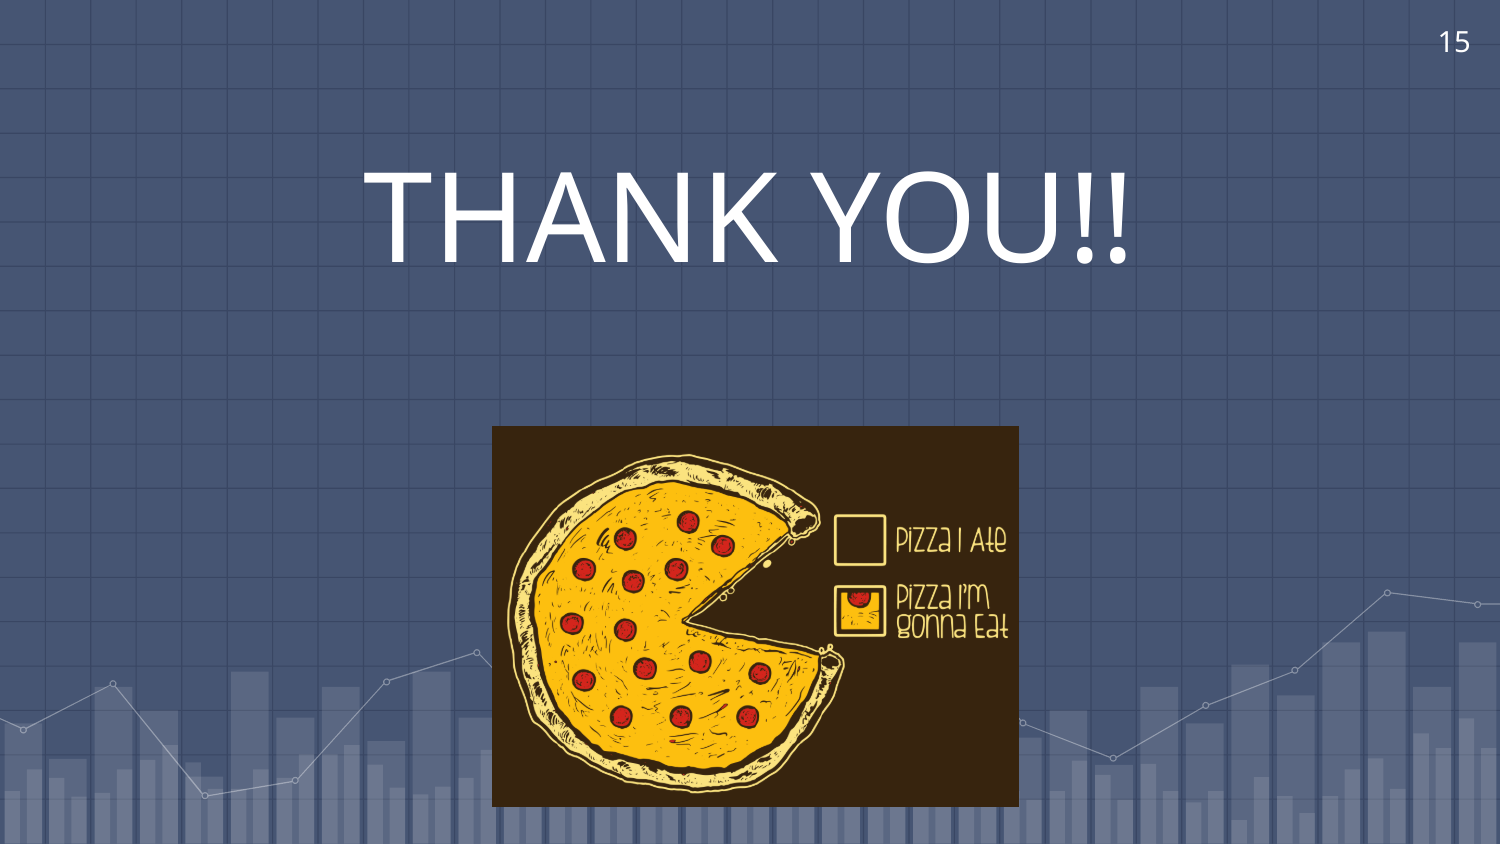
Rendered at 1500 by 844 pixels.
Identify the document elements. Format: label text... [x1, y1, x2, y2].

slide_number ‹#› [1408, 0, 1500, 88]
title THANK YOU!! [225, 122, 1275, 313]
picture [492, 426, 1020, 808]
